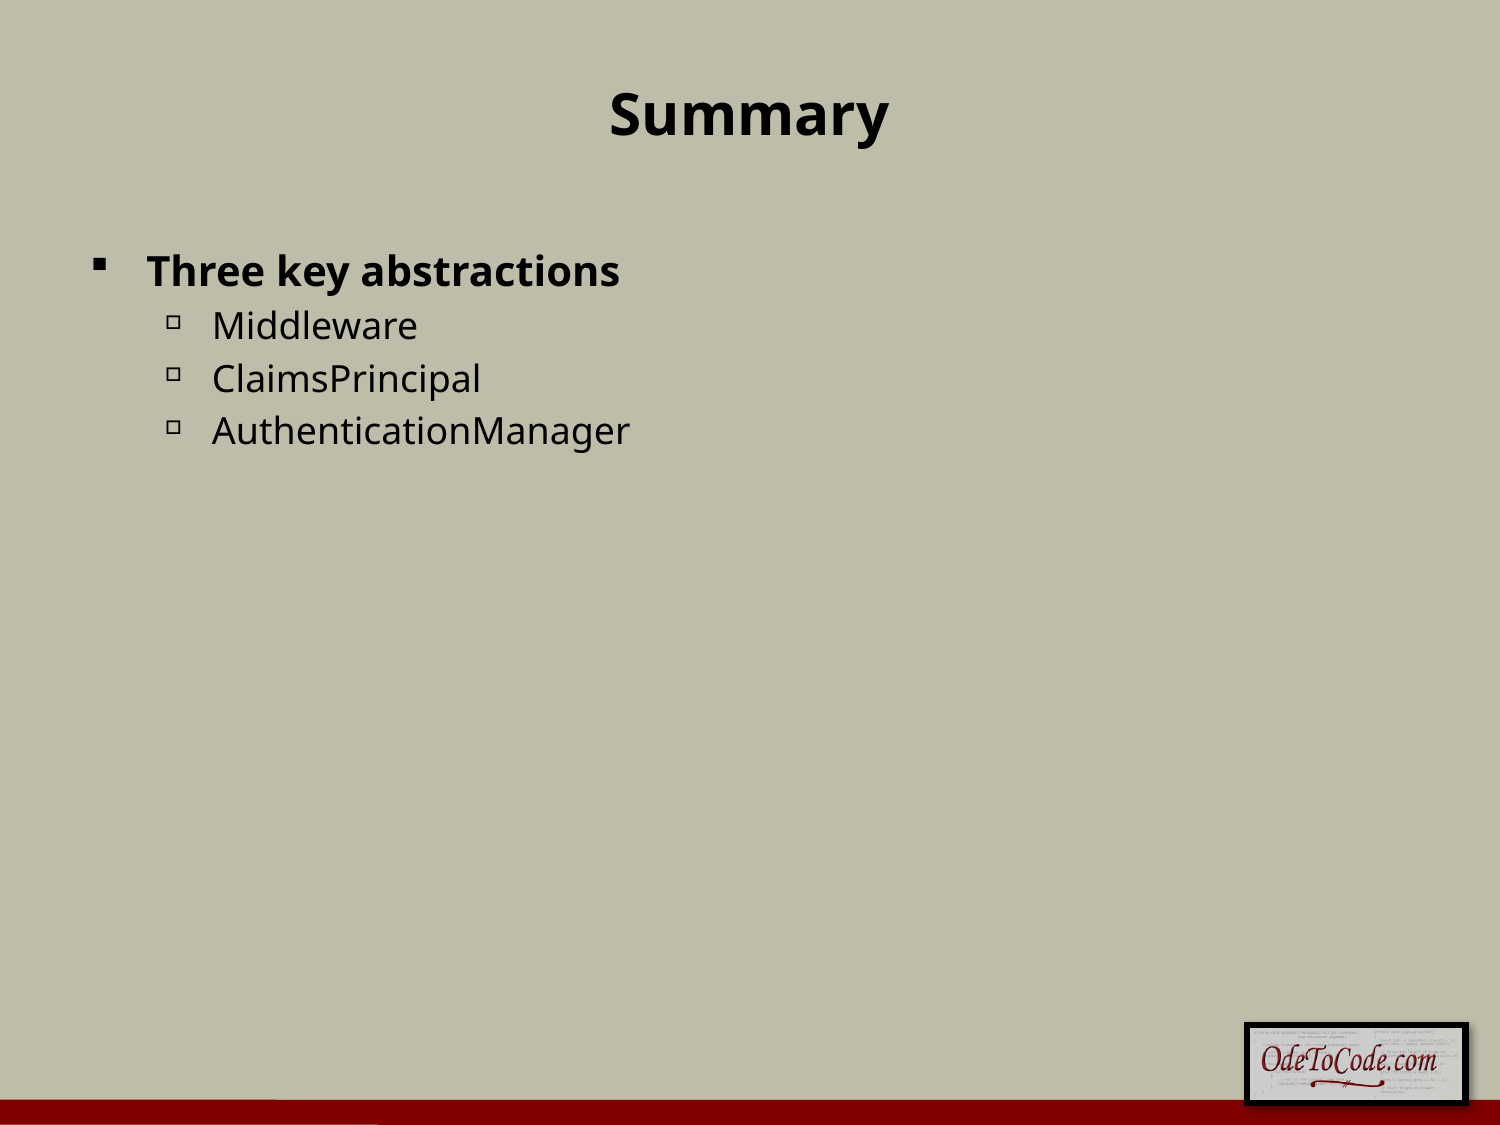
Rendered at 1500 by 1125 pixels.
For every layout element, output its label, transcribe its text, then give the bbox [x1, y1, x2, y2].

list Three key abstractions Middleware ClaimsPrincipal AuthenticationManager [74, 237, 1426, 976]
title Summary [74, 49, 1426, 176]
picture [1250, 1028, 1462, 1100]
